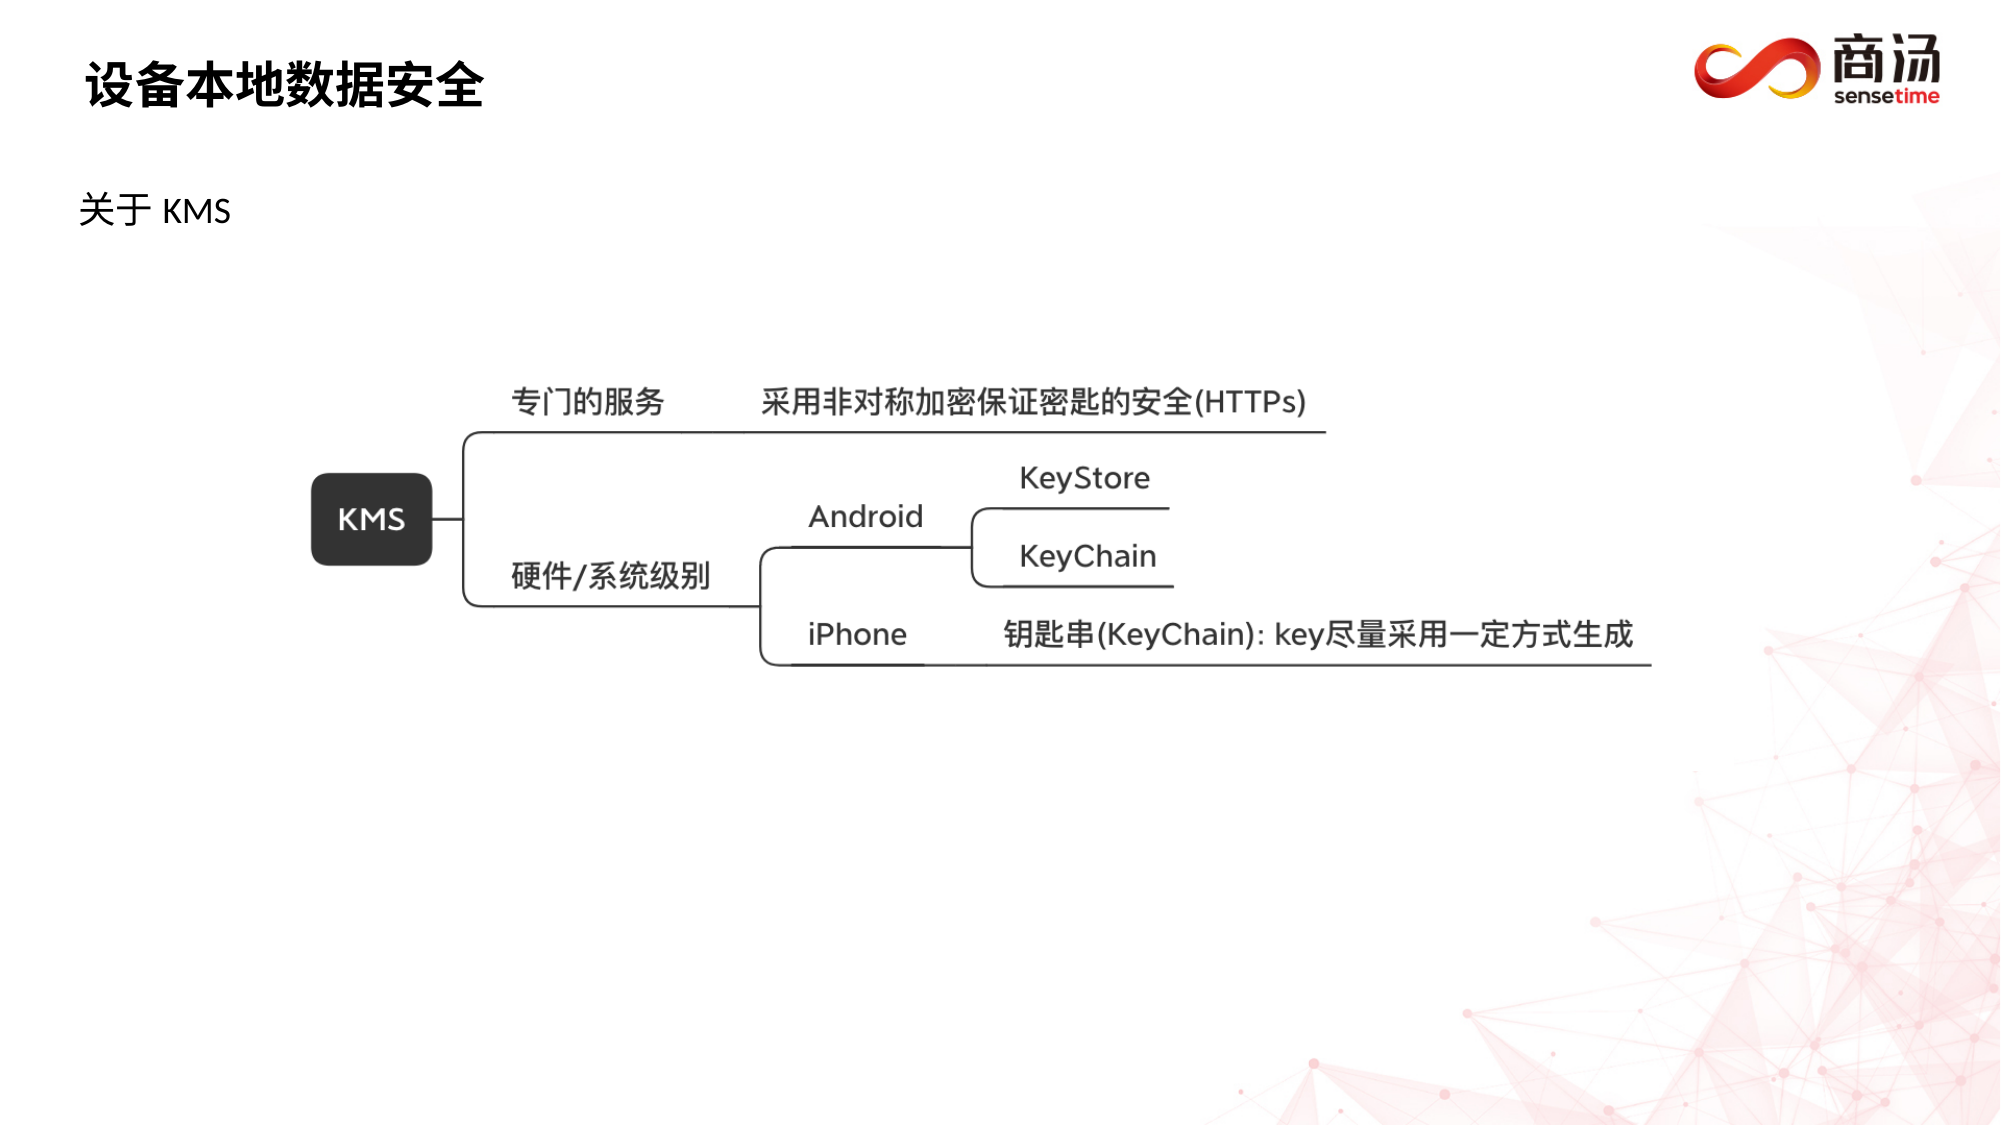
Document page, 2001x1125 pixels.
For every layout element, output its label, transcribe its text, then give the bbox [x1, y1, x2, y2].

text_box 关于KMS [63, 178, 246, 238]
picture [0, 0, 2001, 1125]
text_box 设备本地数据安全 [70, 45, 501, 121]
